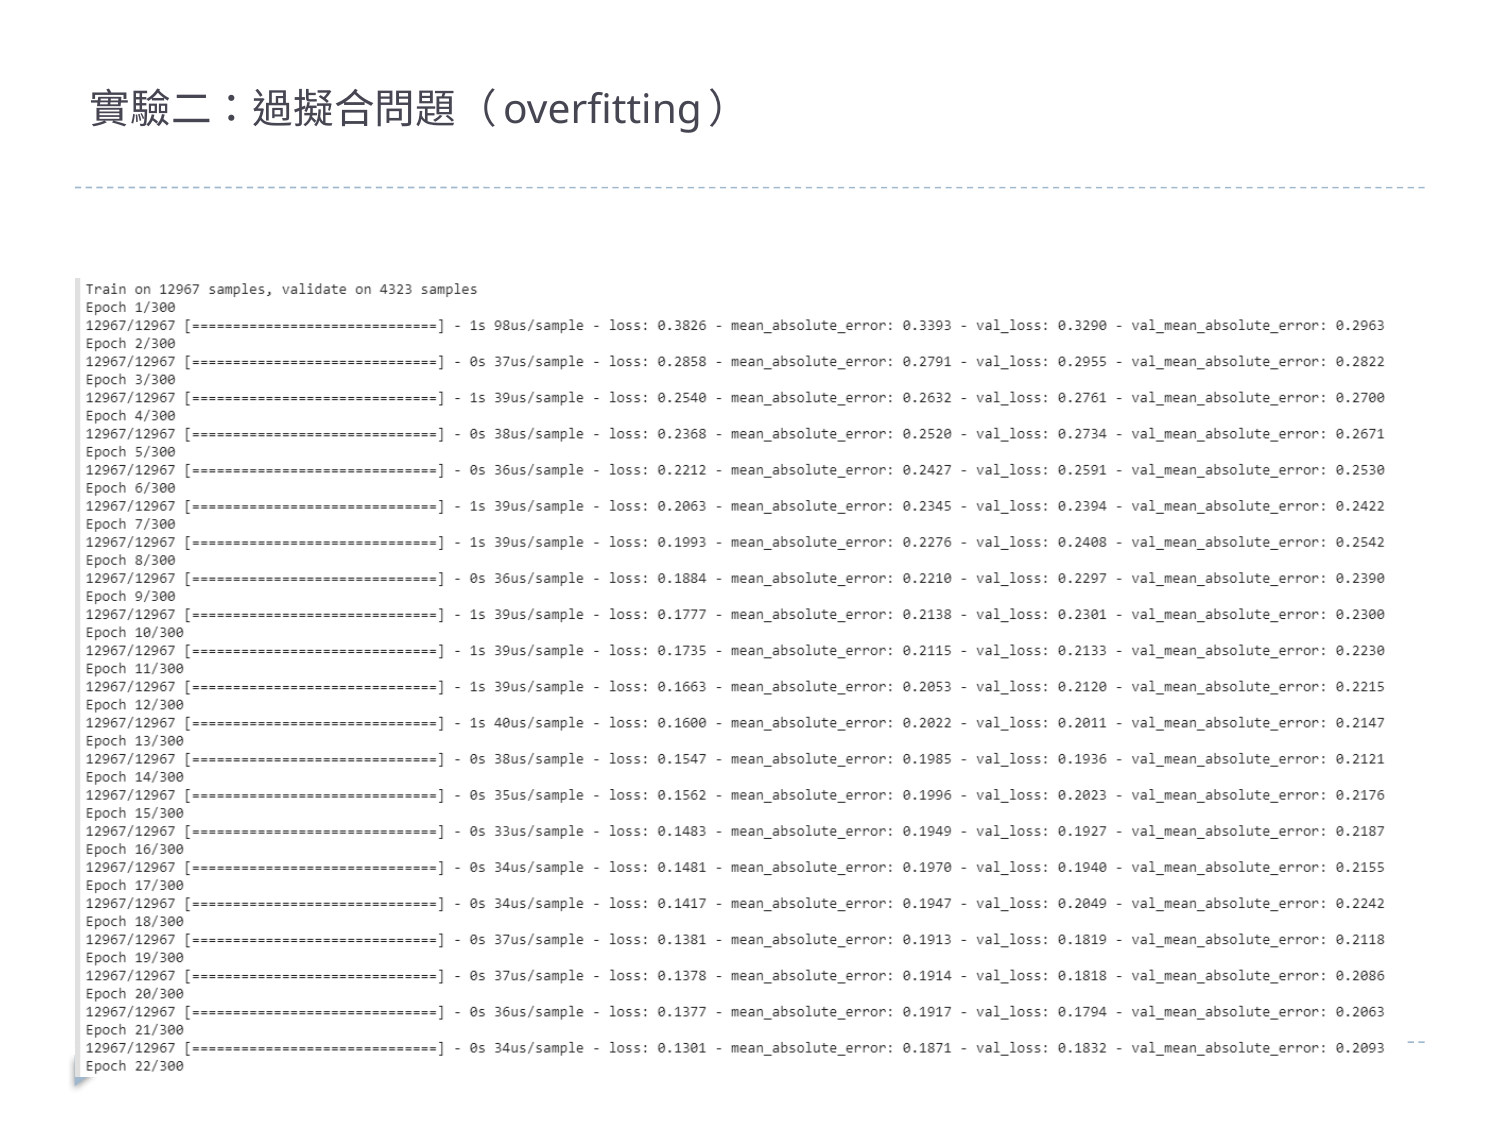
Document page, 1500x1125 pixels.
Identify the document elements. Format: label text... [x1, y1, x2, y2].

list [74, 278, 1405, 1077]
title 實驗二：過擬合問題（overfitting） [75, 24, 1425, 188]
